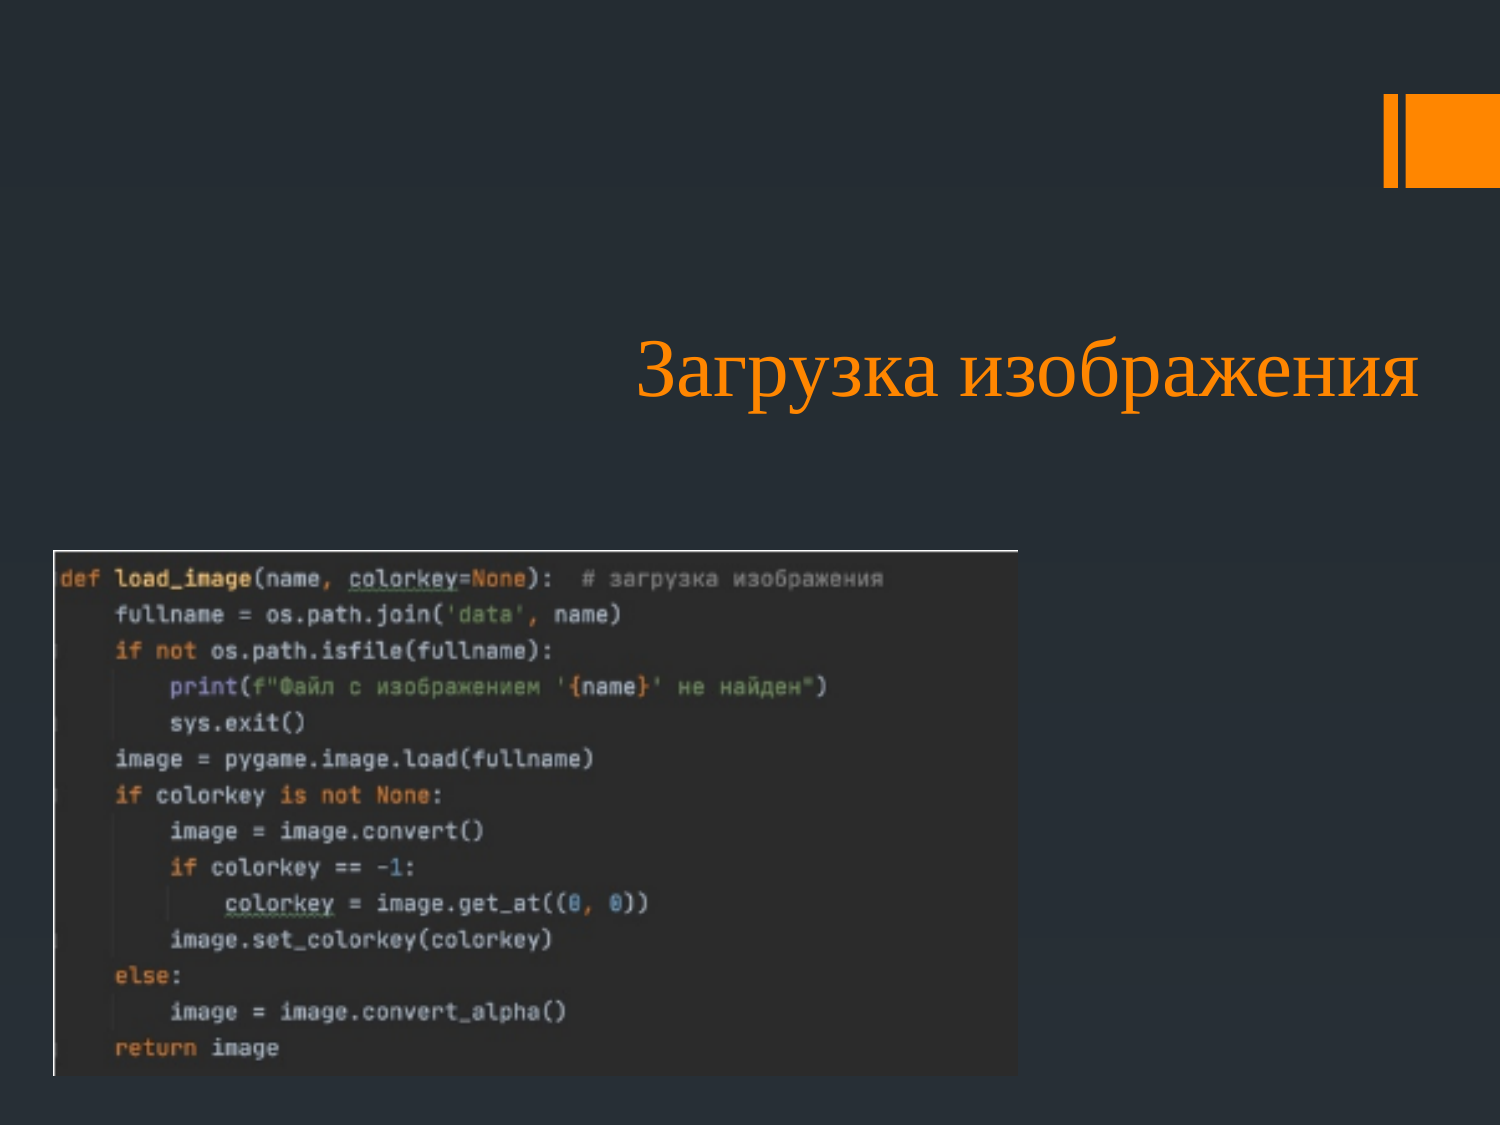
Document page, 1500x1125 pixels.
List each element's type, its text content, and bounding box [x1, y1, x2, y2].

title Загрузка изображения [620, 231, 1500, 422]
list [52, 550, 1019, 1076]
